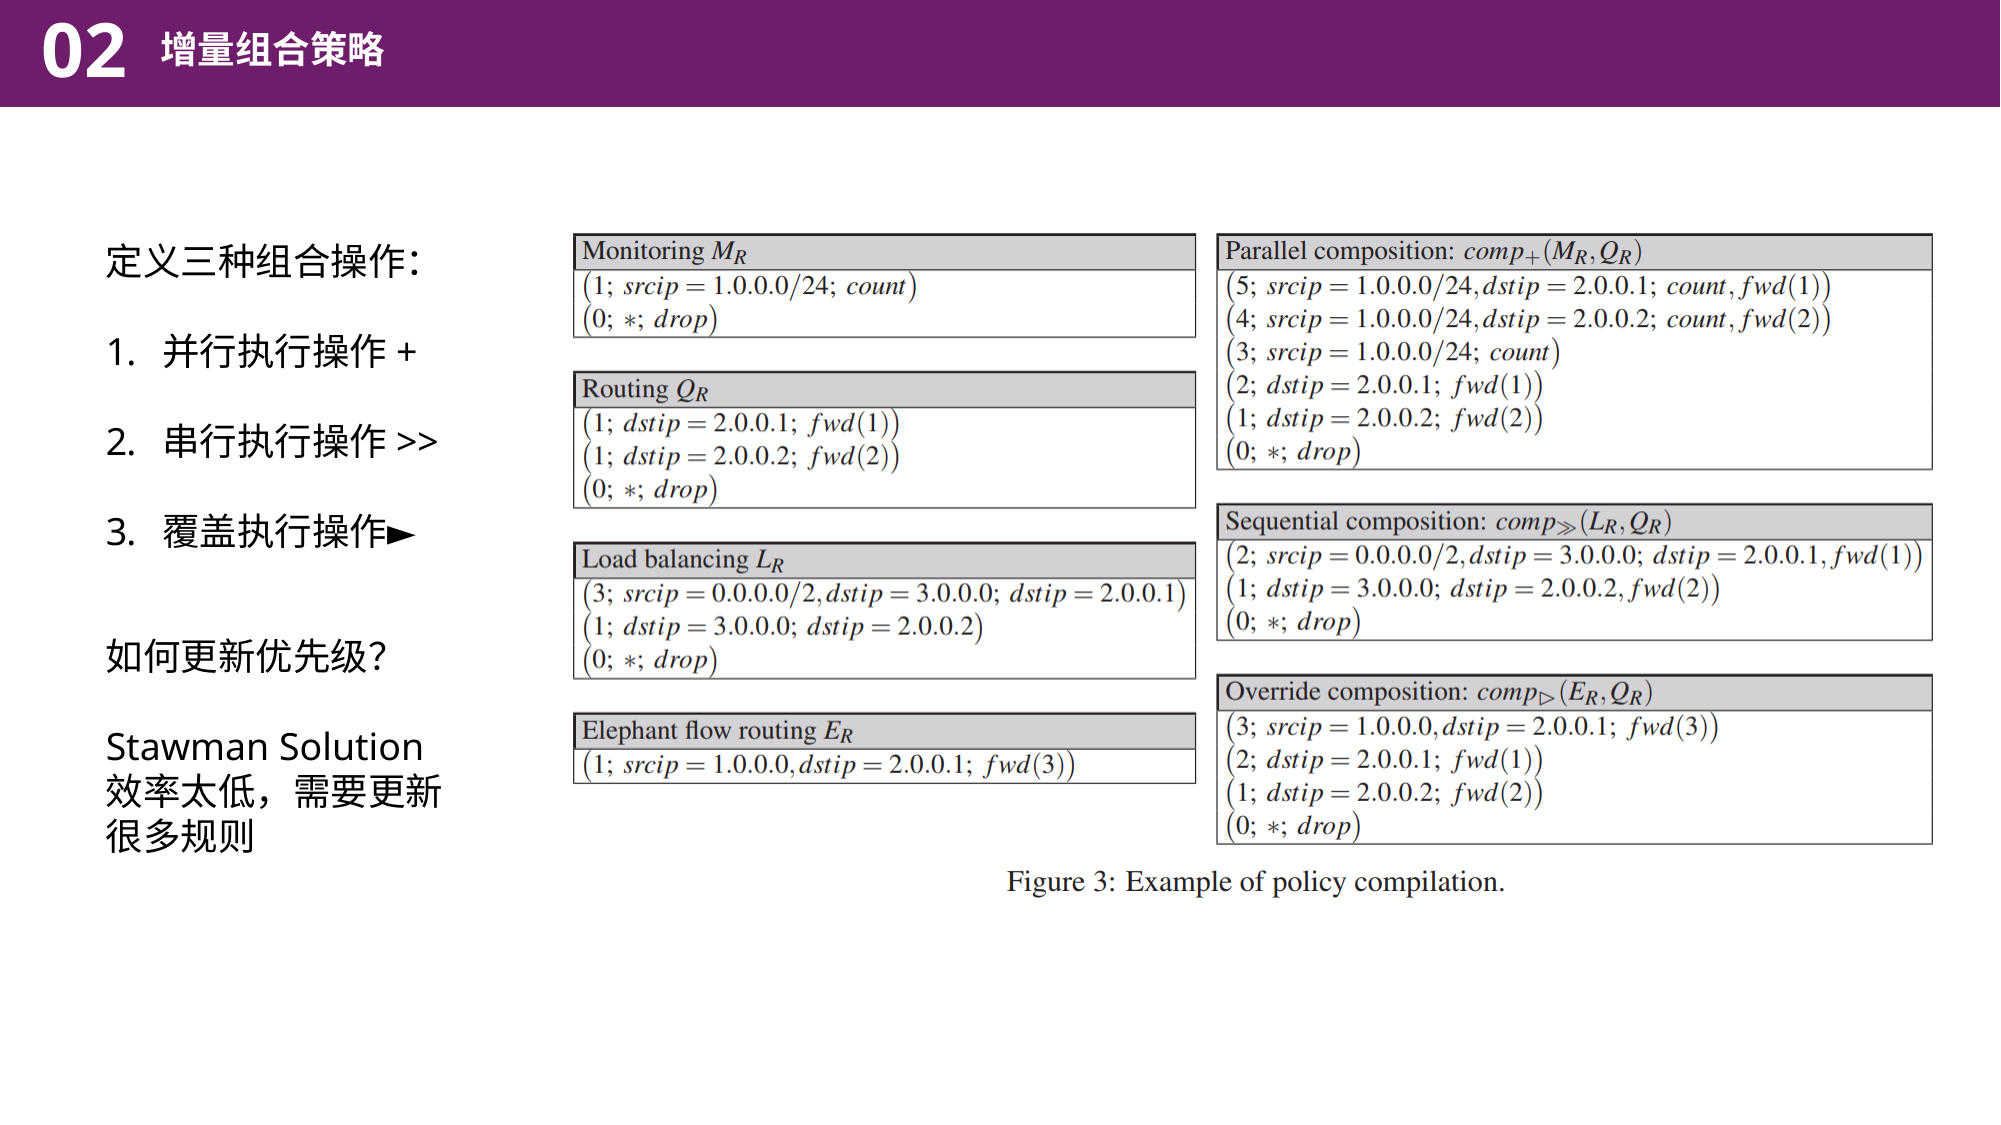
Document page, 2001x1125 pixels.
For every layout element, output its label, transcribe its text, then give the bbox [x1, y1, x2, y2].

picture [569, 222, 1938, 905]
list 增量组合策略 [146, 23, 772, 84]
text_box 定义三种组合操作： 并行执行操作+ 串行执行操作>> 覆盖执行操作► [91, 230, 459, 561]
text_box 如何更新优先级？ Stawman Solution 效率太低，需要更新 很多规则 [91, 625, 459, 866]
list 02 [26, 13, 146, 93]
